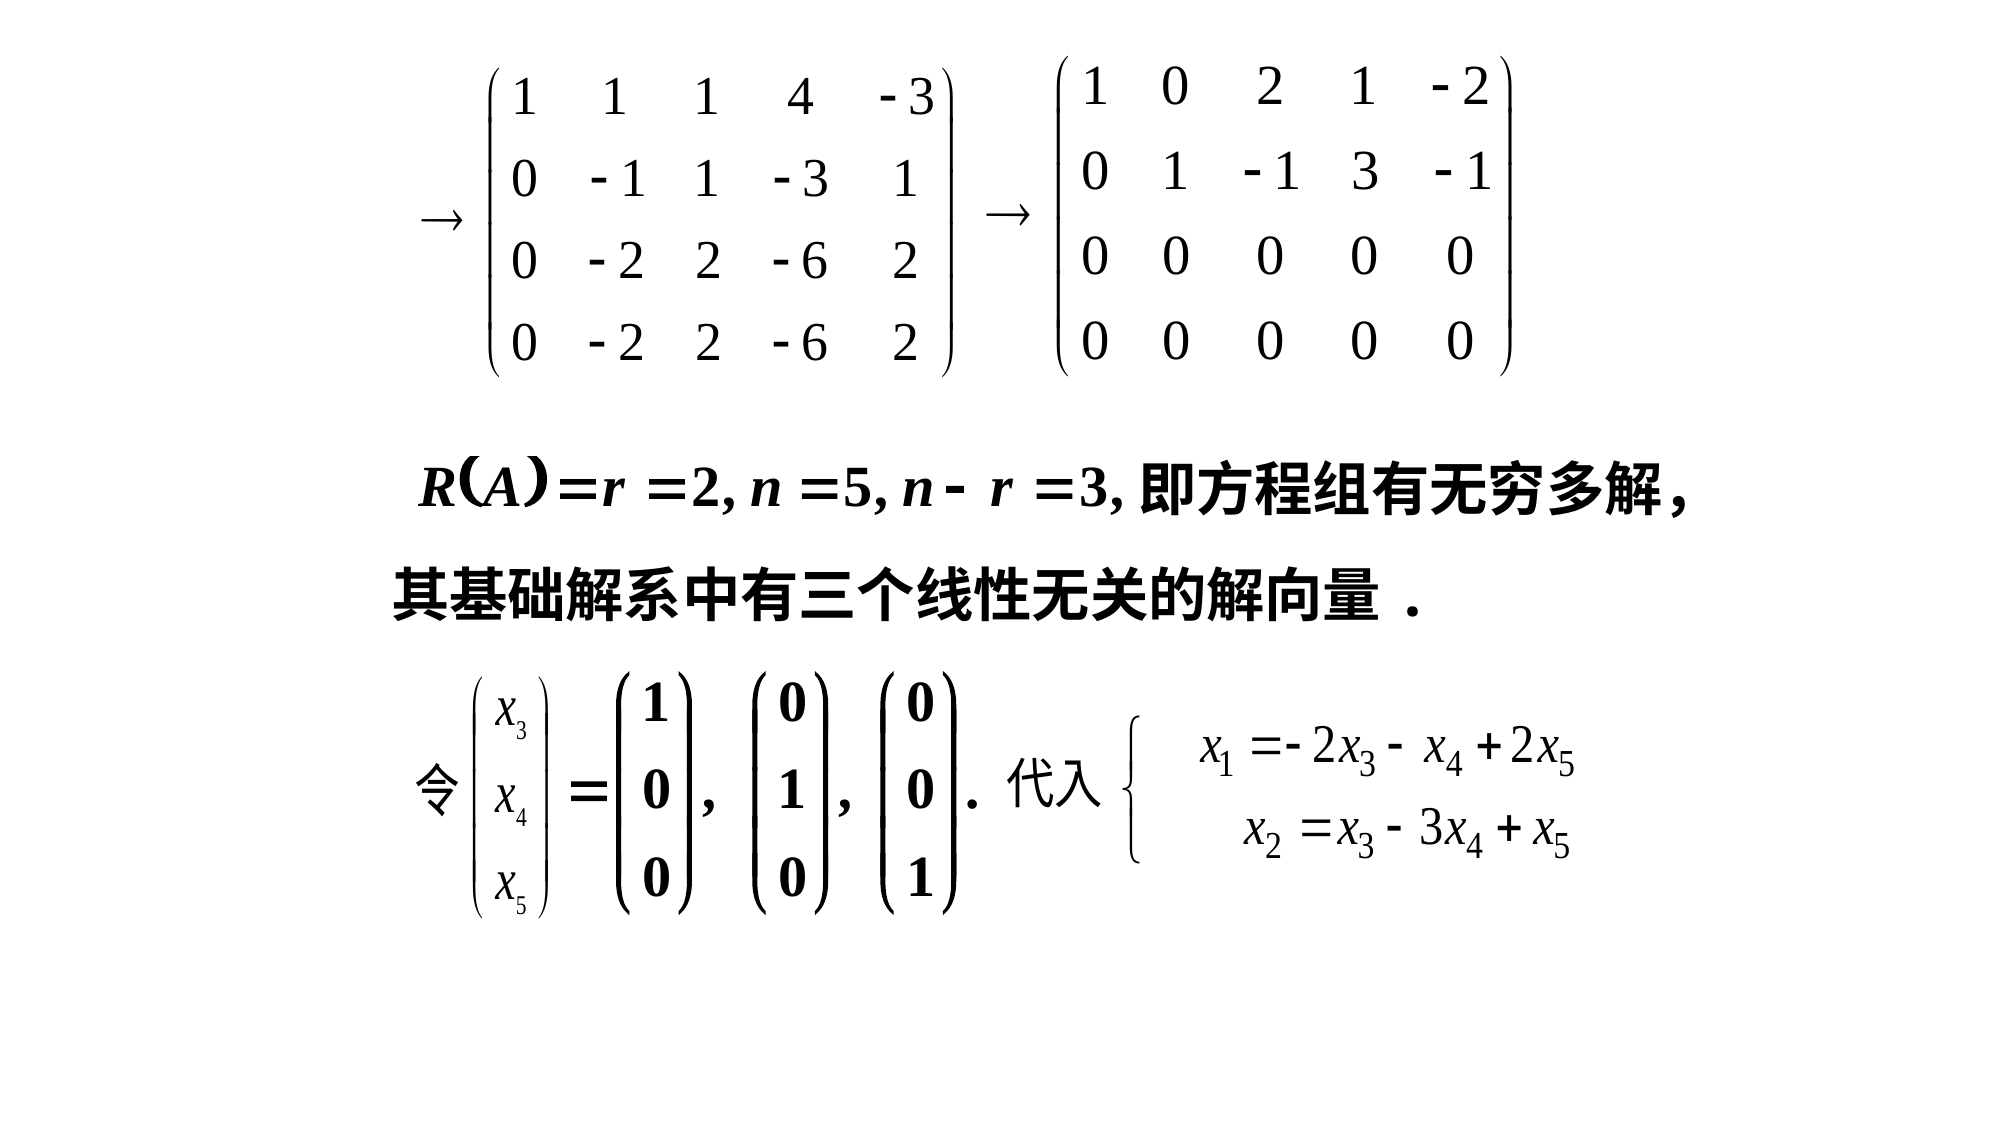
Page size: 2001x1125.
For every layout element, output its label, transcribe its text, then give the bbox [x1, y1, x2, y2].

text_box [412, 456, 1127, 525]
text_box 即方程组有无穷多解， [1123, 444, 1736, 529]
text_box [413, 58, 970, 387]
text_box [874, 668, 982, 917]
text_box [999, 703, 1642, 877]
text_box 其基础解系中有三个线性无关的解向量. [322, 550, 1446, 636]
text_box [719, 668, 855, 917]
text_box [409, 668, 561, 929]
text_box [978, 46, 1527, 387]
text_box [562, 668, 719, 917]
